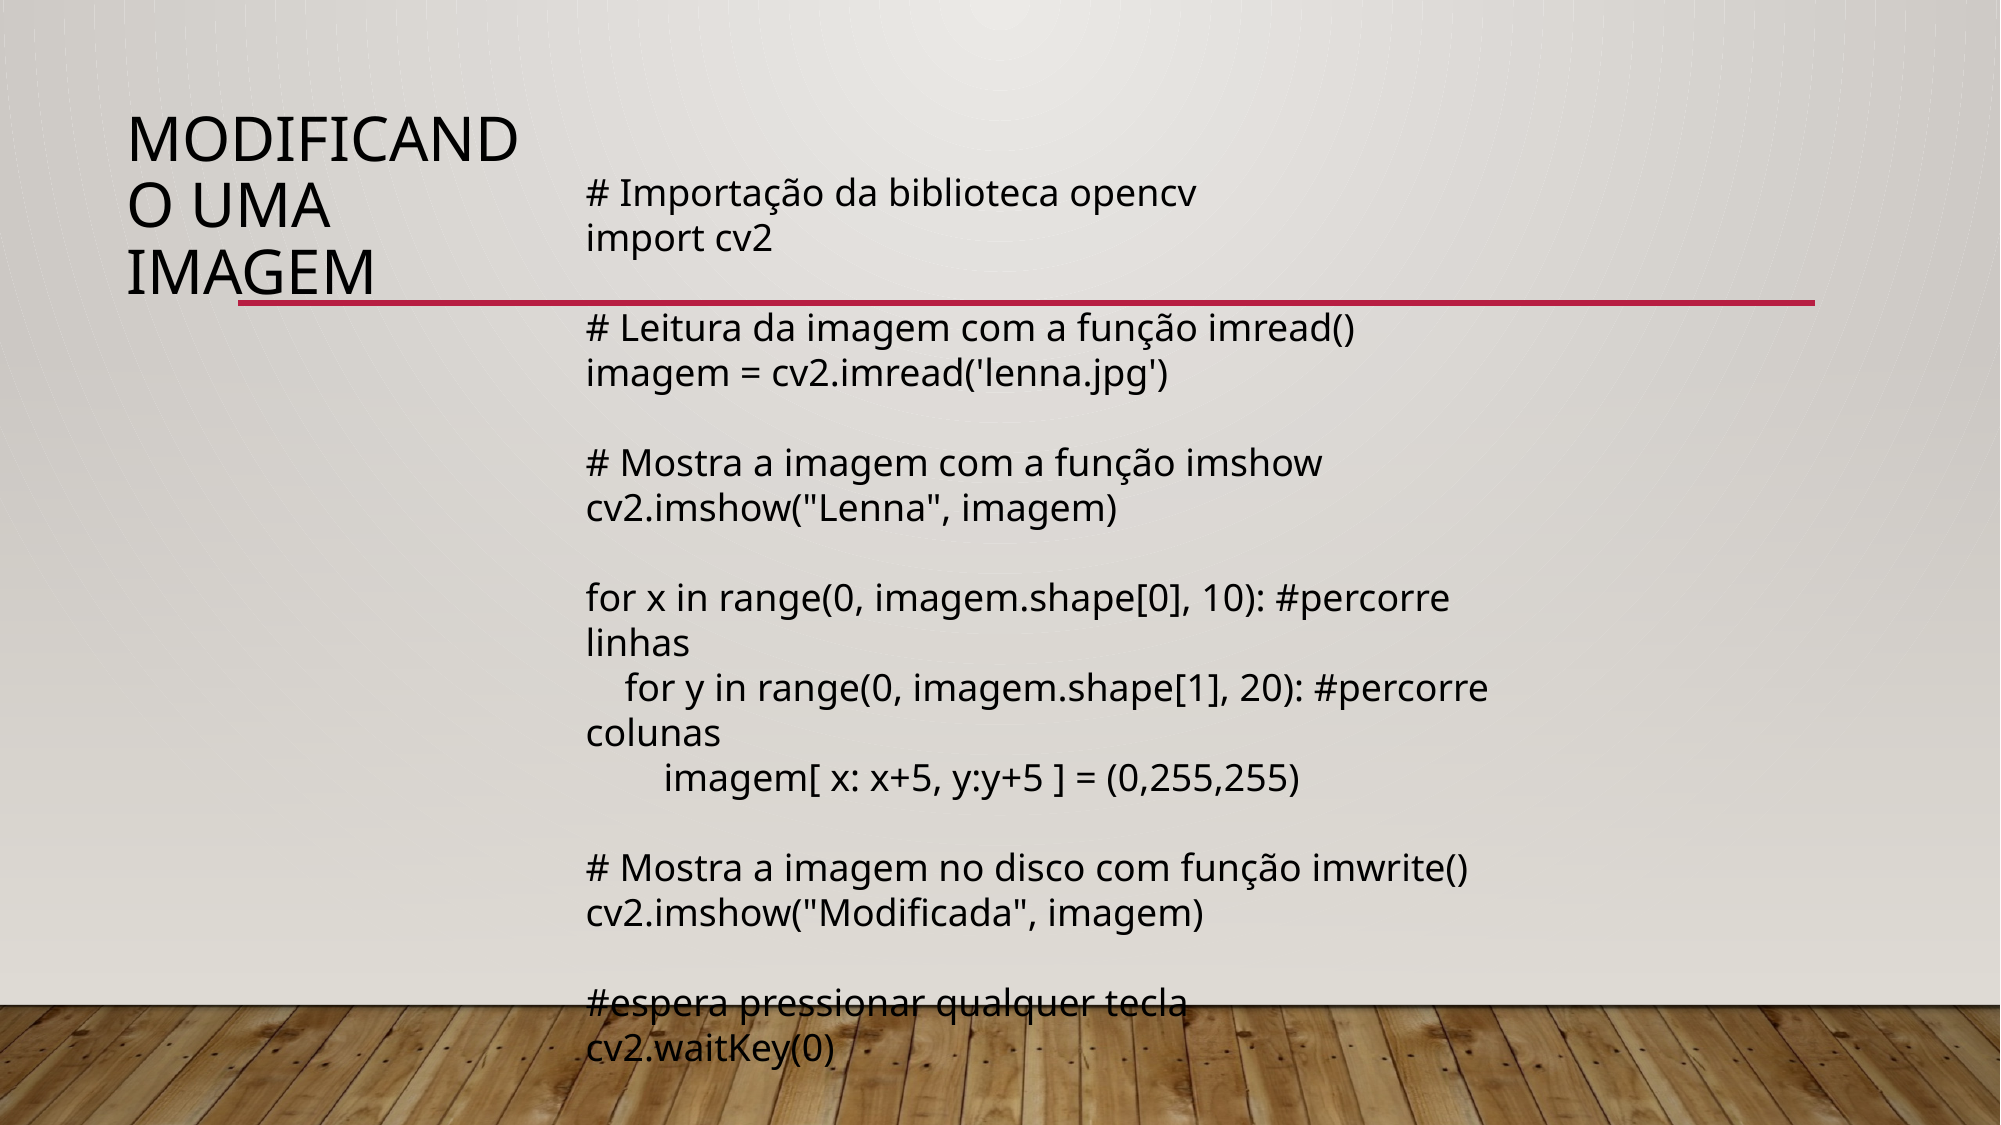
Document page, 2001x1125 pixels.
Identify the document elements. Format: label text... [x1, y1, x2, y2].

text_box # Importação da biblioteca opencv import cv2 # Leitura da imagem com a função imread() imagem = cv2.imread('lenna.jpg') # Mostra a imagem com a função imshow cv2.imshow("Lenna", imagem) for x in range(0, imagem.shape[0], 10): #percorre linhas for y in range(0, imagem.shape[1], 20): #percorre colunas imagem[ x: x+5, y:y+5 ] = (0,255,255) # Mostra a imagem no disco com função imwrite() cv2.imshow("Modificada", imagem) #espera pressionar qualquer tecla cv2.waitKey(0) [570, 161, 1572, 1077]
picture [0, 1005, 2000, 1125]
title Modificando uma imagem [111, 99, 571, 317]
